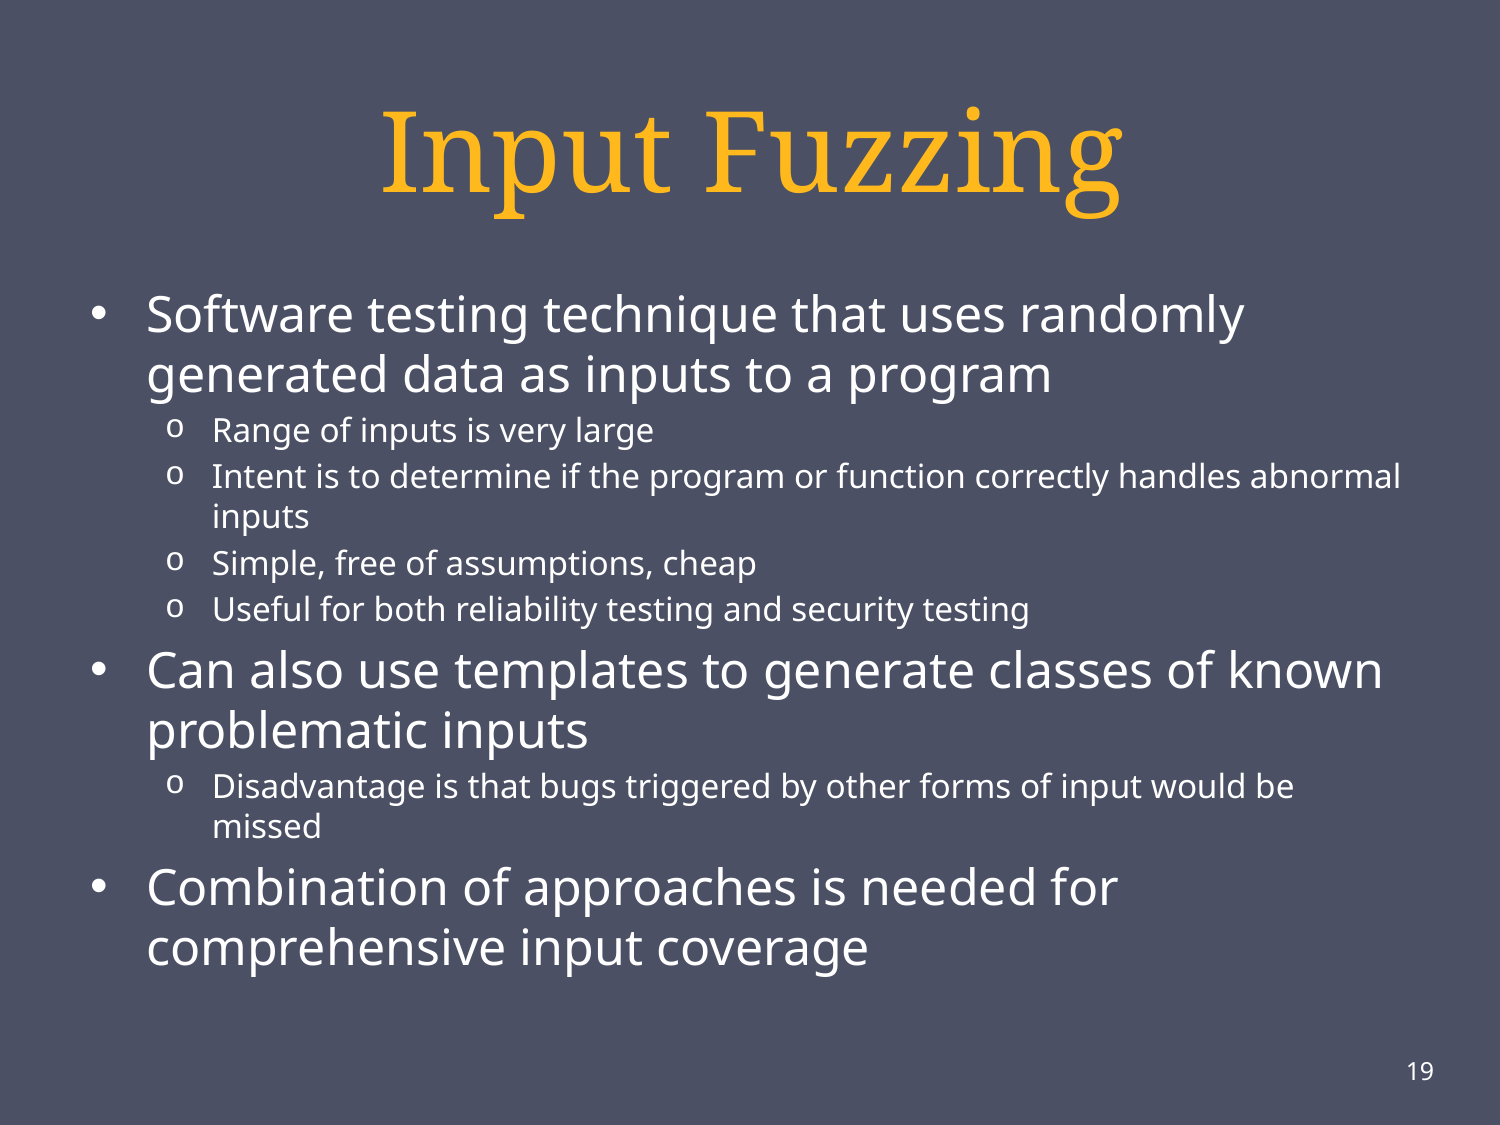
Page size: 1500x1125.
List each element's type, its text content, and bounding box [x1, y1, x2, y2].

slide_number 19 [1401, 1042, 1494, 1103]
list Software testing technique that uses randomly generated data as inputs to a program Range of inputs is very large Intent is to determine if the program or function correctly handles abnormal inputs Simple, free of assumptions, cheap Useful for both reliability testing and security testing Can also use templates to generate classes of known problematic inputs Disadvantage is that bugs triggered by other forms of input would be missed Combination of approaches is needed for comprehensive input coverage [75, 275, 1425, 1063]
title Input Fuzzing [76, 0, 1427, 223]
